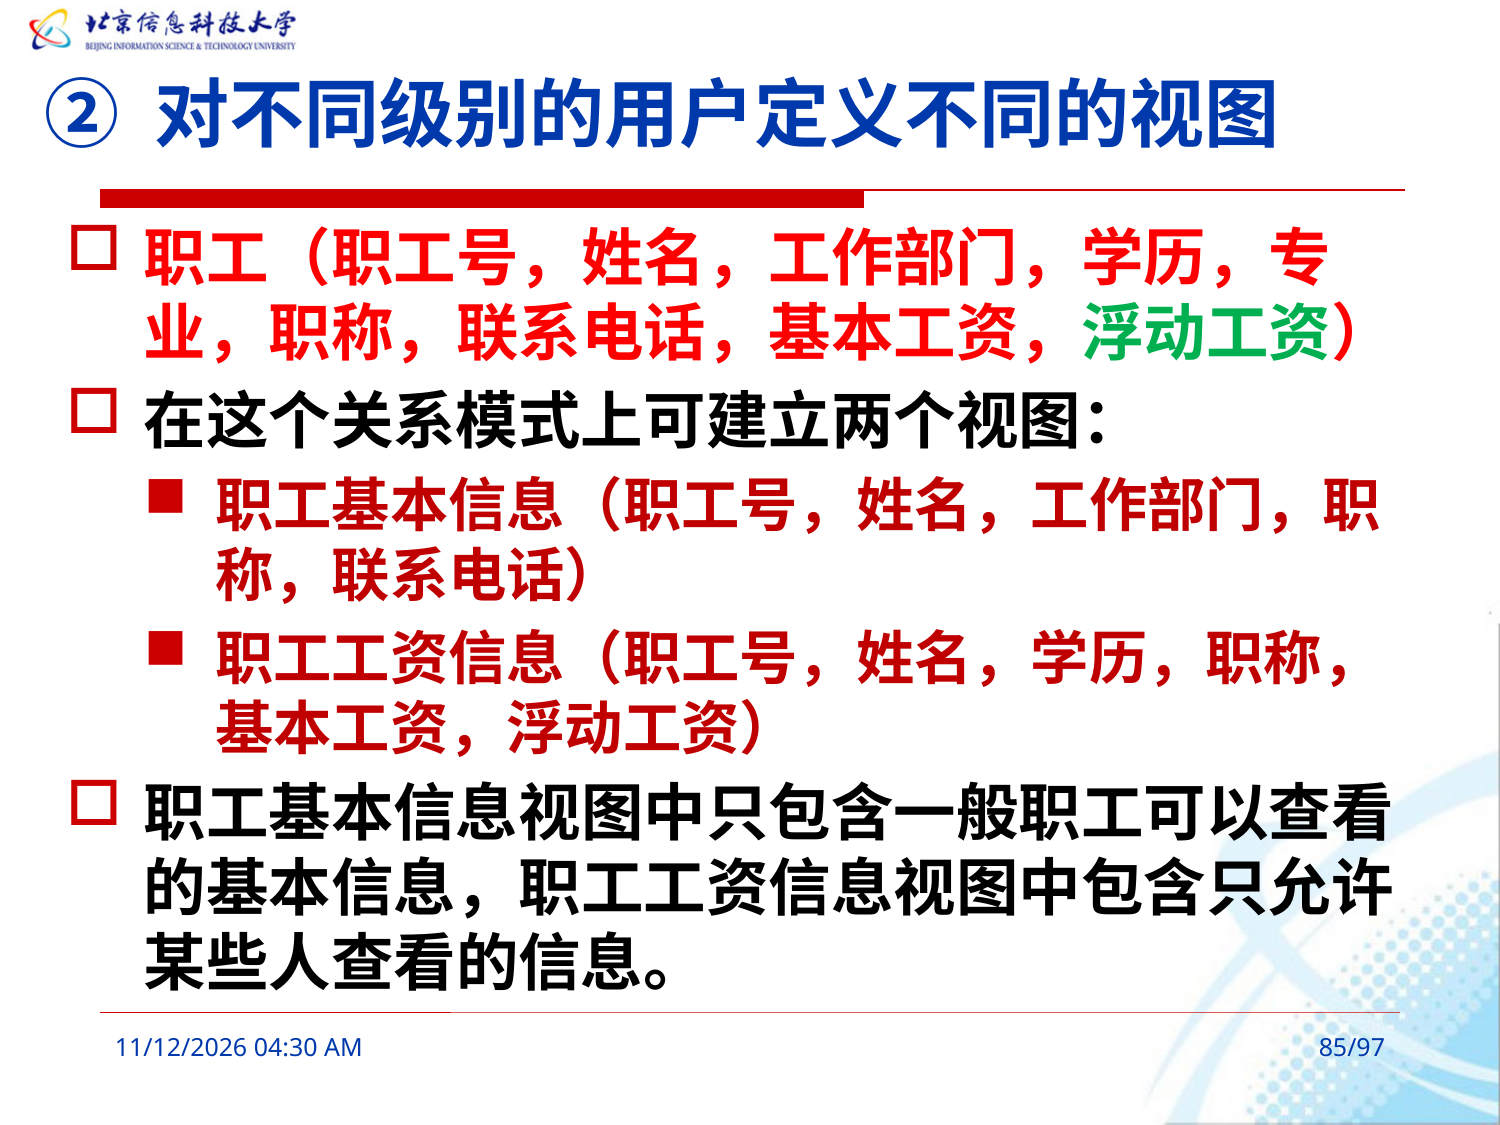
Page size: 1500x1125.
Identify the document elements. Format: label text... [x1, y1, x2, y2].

title ② 对不同级别的用户定义不同的视图 [11, 51, 1313, 165]
picture [0, 0, 1500, 1125]
list 职工（职工号，姓名，工作部门，学历，专业，职称，联系电话，基本工资，浮动工资） 在这个关系模式上可建立两个视图： 职工基本信息（职工号，姓名，工作部门，职称，联系电话） 职工工资信息（职工号，姓名，学历，职称，基本工资，浮动工资） 职工基本信息视图中只包含一般职工可以查看的基本信息，职工工资信息视图中包含只允许某些人查看的信息。 [51, 210, 1442, 1020]
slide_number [99, 1024, 432, 1103]
slide_number 85/97 [1074, 1024, 1401, 1103]
